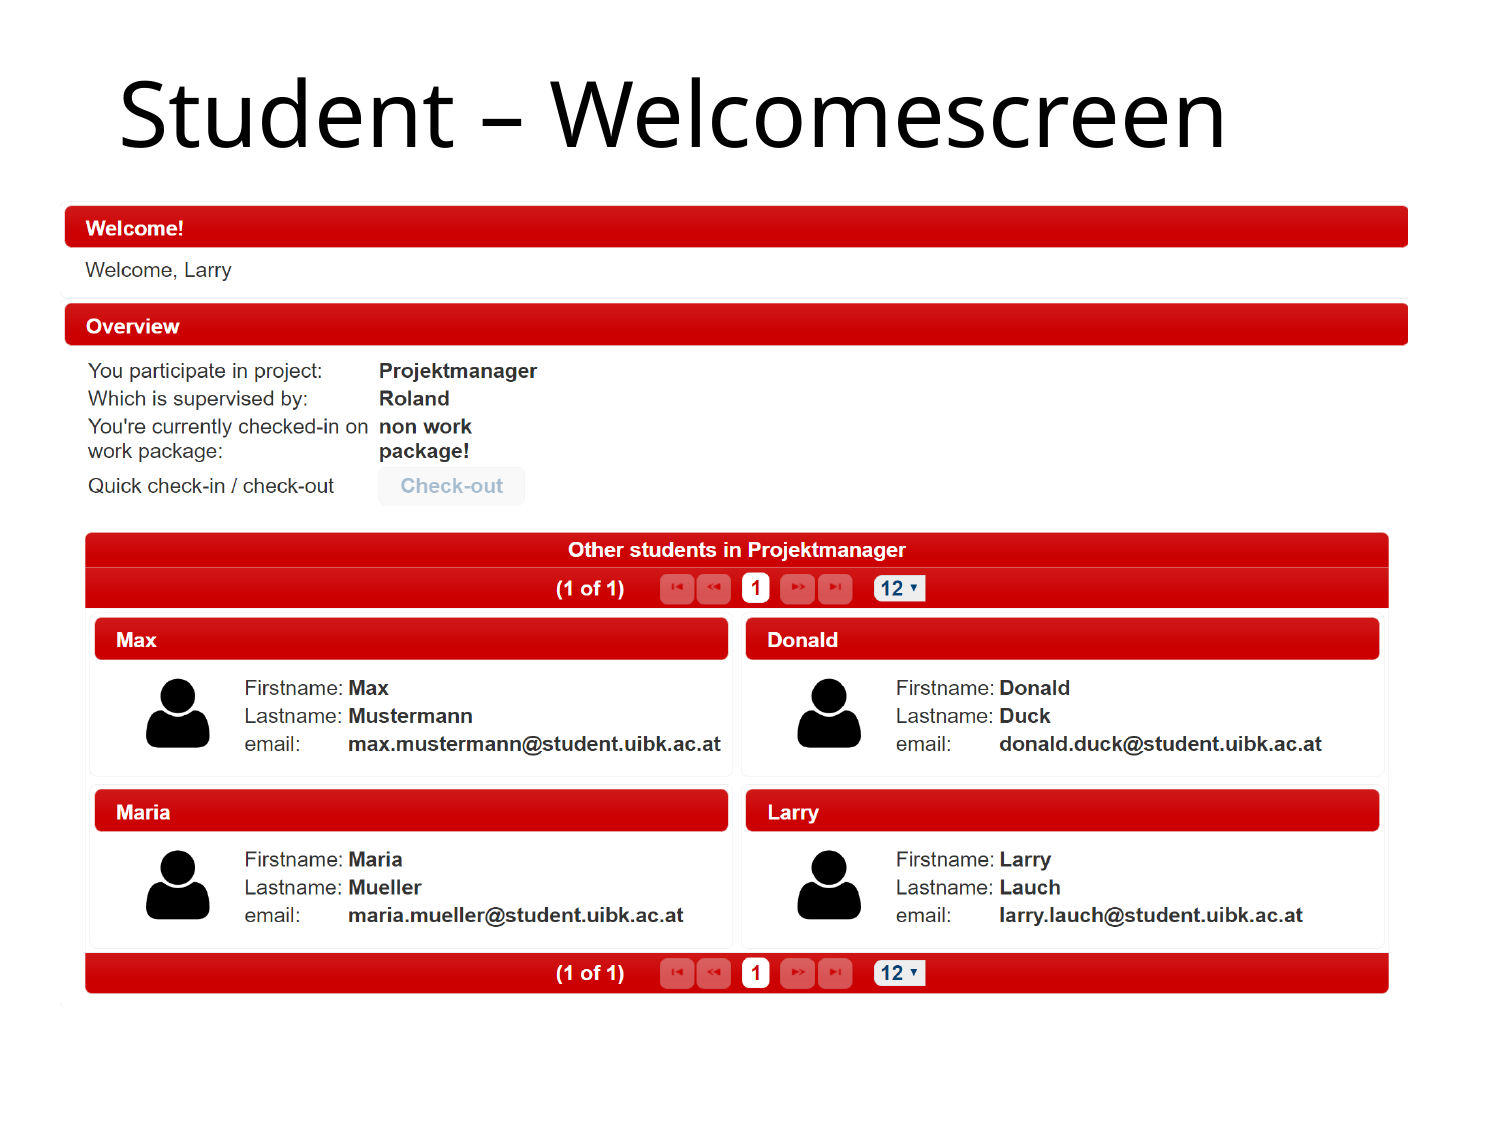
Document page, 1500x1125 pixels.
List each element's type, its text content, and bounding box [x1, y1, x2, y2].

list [60, 199, 1408, 1007]
title Student – Welcomescreen [103, 59, 1397, 176]
